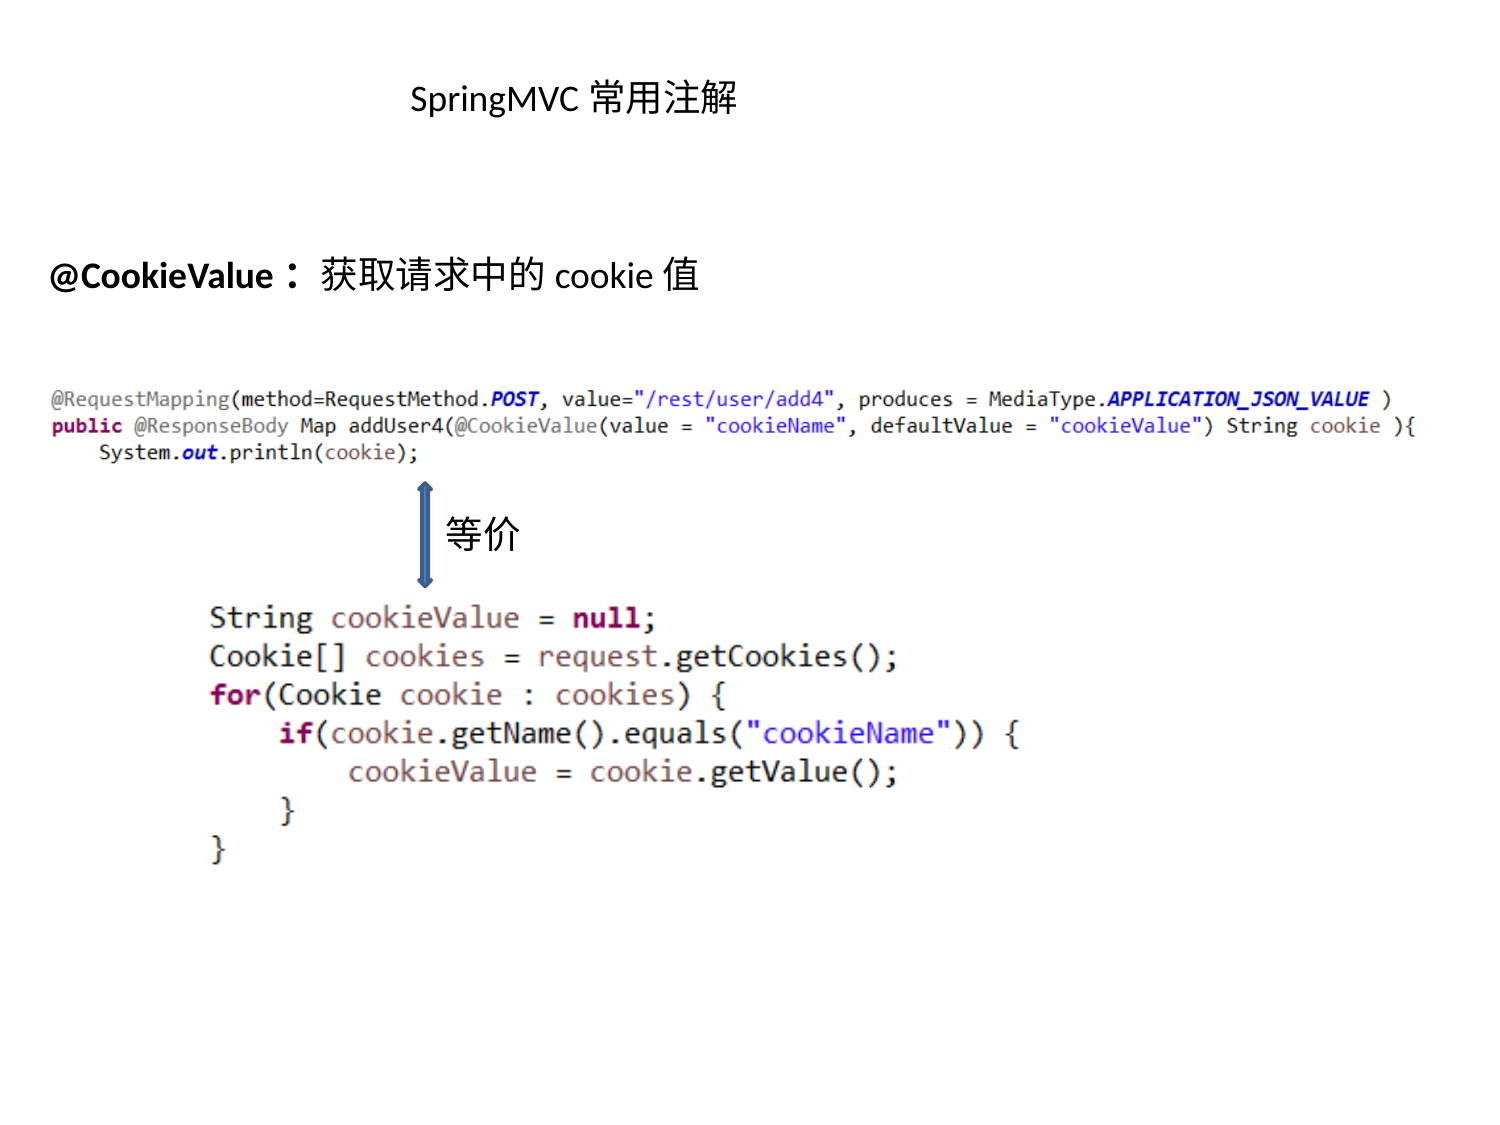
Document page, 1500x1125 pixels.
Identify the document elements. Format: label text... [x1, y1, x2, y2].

picture [32, 369, 1448, 486]
text_box [417, 494, 433, 584]
picture [182, 585, 1083, 882]
text_box SpringMVC常用注解 [395, 66, 821, 127]
text_box @CookieValue：获取请求中的cookie值 [32, 243, 987, 304]
text_box 等价 [430, 503, 632, 564]
